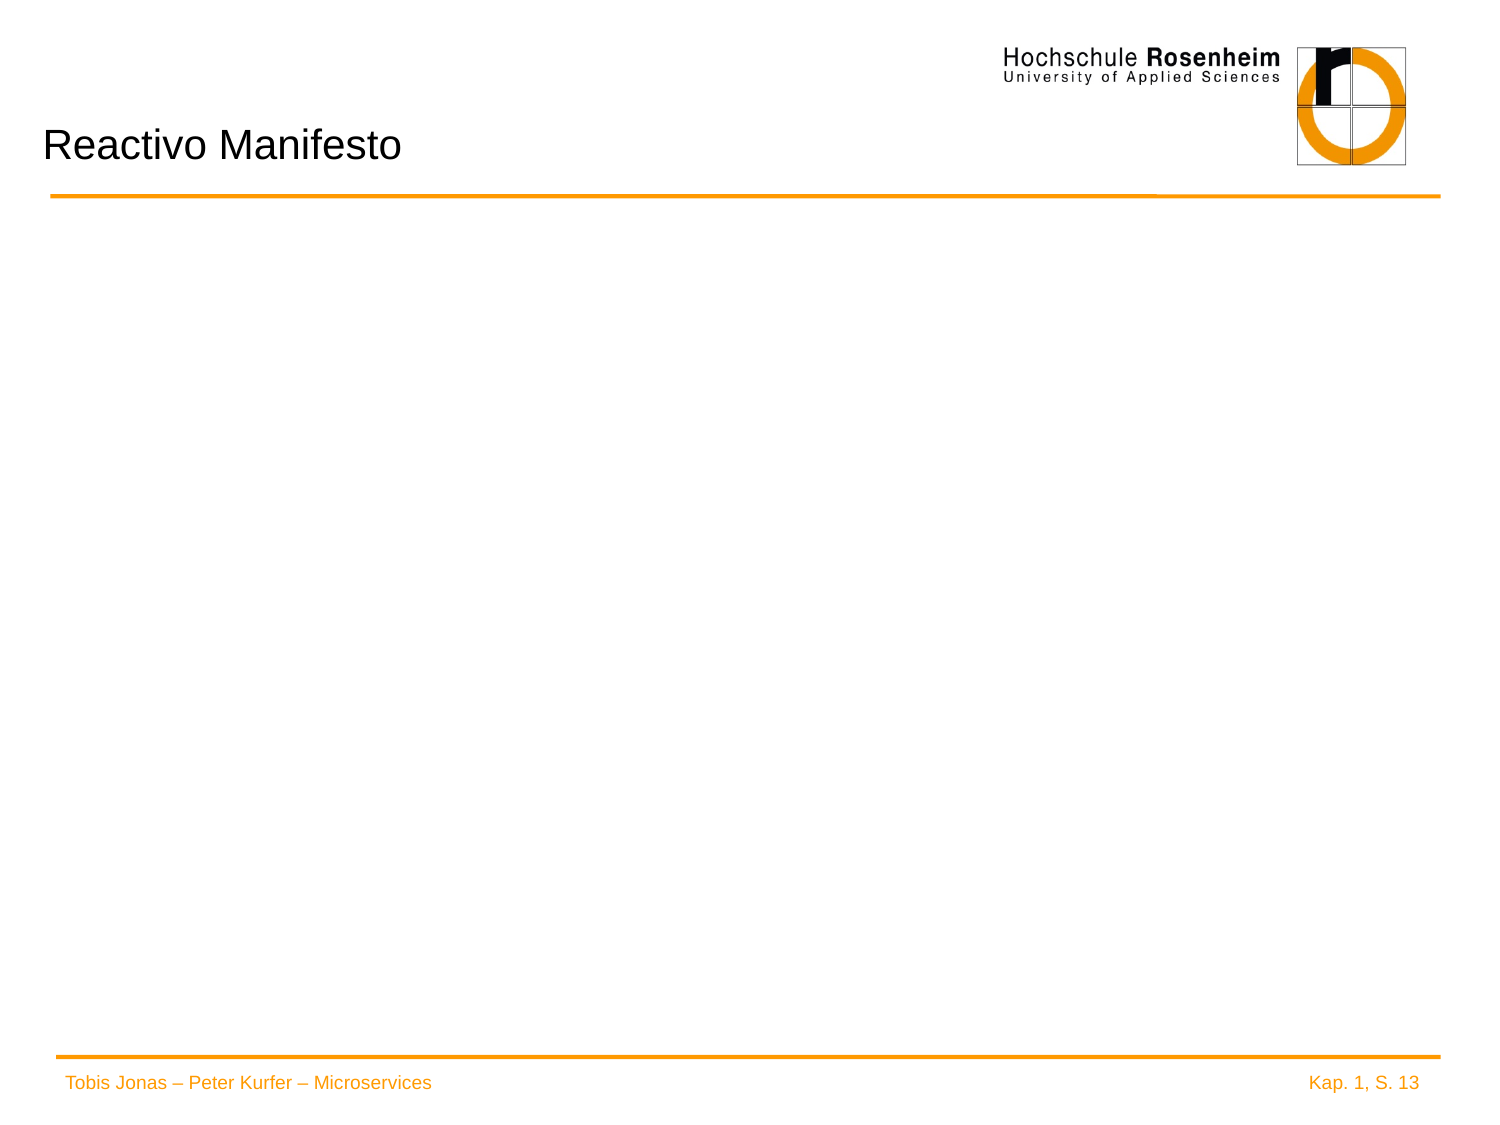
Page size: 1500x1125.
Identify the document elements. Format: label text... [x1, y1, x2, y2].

title Reactivo Manifesto [42, 41, 987, 168]
picture [1003, 45, 1407, 167]
